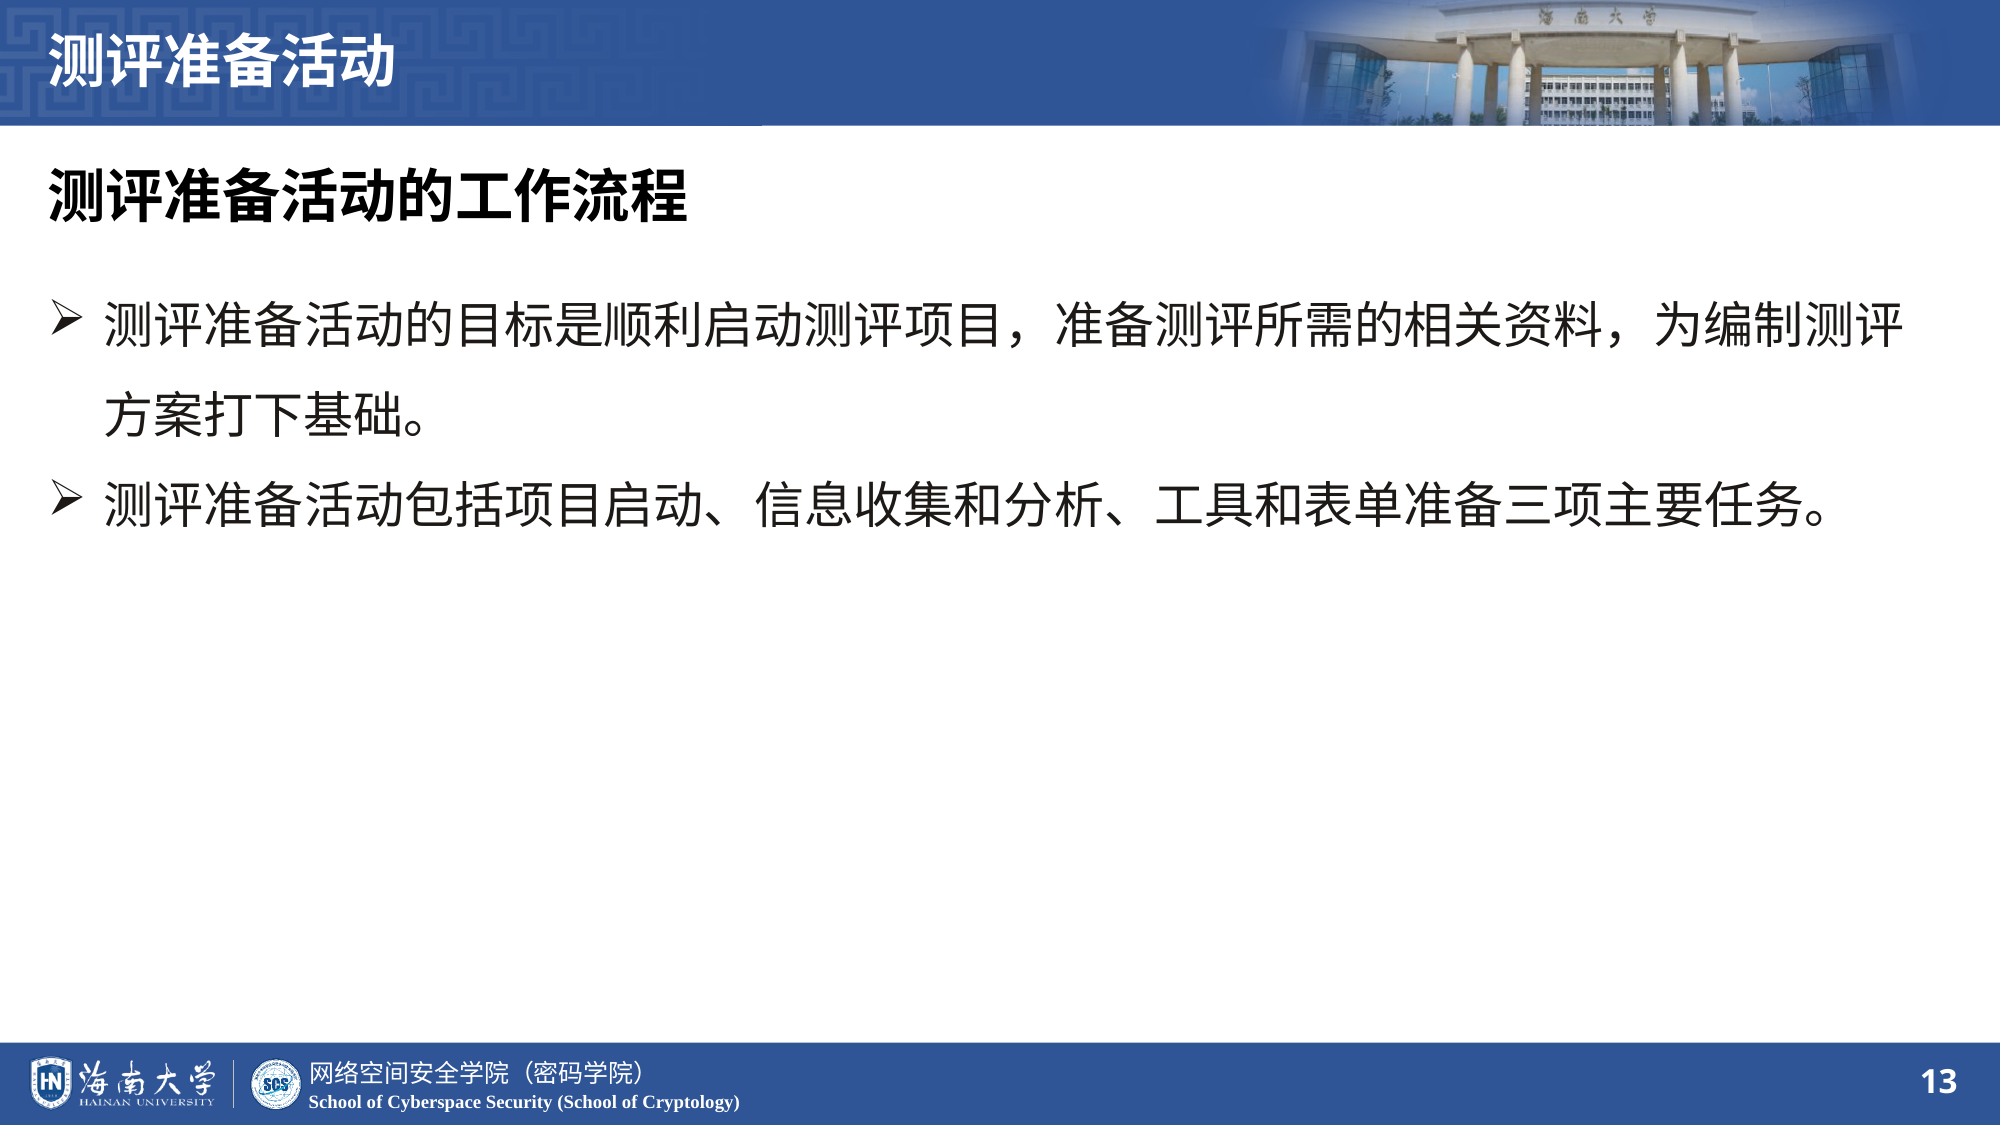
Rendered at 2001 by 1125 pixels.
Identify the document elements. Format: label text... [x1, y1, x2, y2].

list 测评准备活动 [32, 17, 1297, 109]
list 测评准备活动的工作流程 [32, 151, 1968, 245]
list 测评准备活动的目标是顺利启动测评项目，准备测评所需的相关资料，为编制测评方案打下基础。 测评准备活动包括项目启动、信息收集和分析、工具和表单准备三项主要任务。 [32, 255, 1968, 997]
picture [27, 1054, 219, 1113]
slide_number 13 [1522, 1053, 1973, 1114]
picture [245, 1053, 306, 1114]
picture [1190, 0, 2000, 126]
